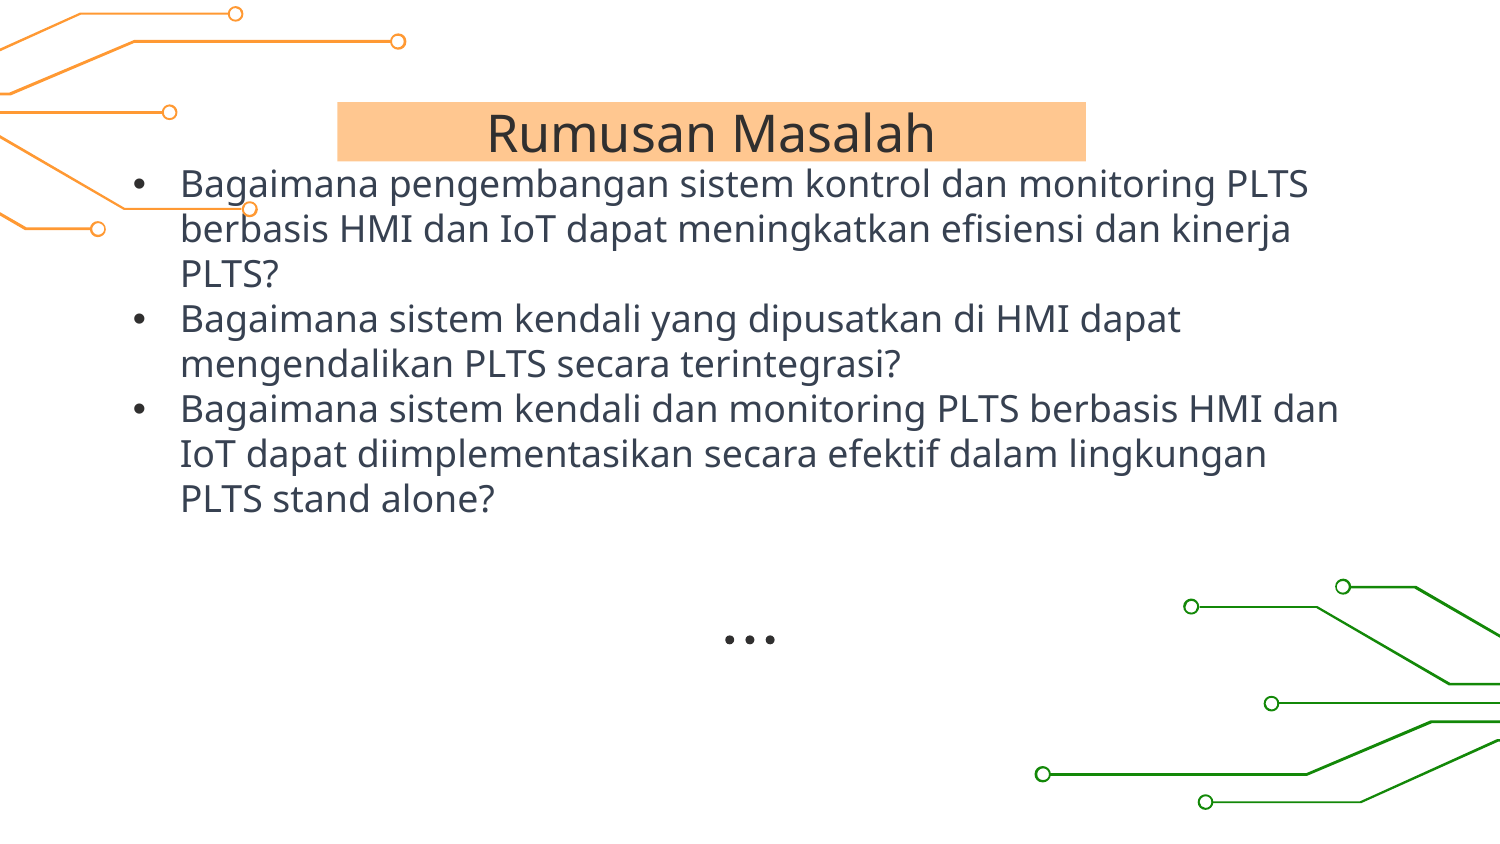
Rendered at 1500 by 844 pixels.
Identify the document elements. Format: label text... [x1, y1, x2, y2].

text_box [1034, 578, 1500, 810]
title Rumusan Masalah [410, 102, 1086, 162]
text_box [725, 635, 775, 645]
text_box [0, 5, 407, 238]
subtitle Bagaimana pengembangan sistem kontrol dan monitoring PLTS berbasis HMI dan IoT dapat meningkatkan efisiensi dan kinerja PLTS? Bagaimana sistem kendali yang dipusatkan di HMI dapat mengendalikan PLTS secara terintegrasi? Bagaimana sistem kendali dan monitoring PLTS berbasis HMI dan IoT dapat diimplementasikan secara efektif dalam lingkungan PLTS stand alone? [117, 220, 1374, 596]
